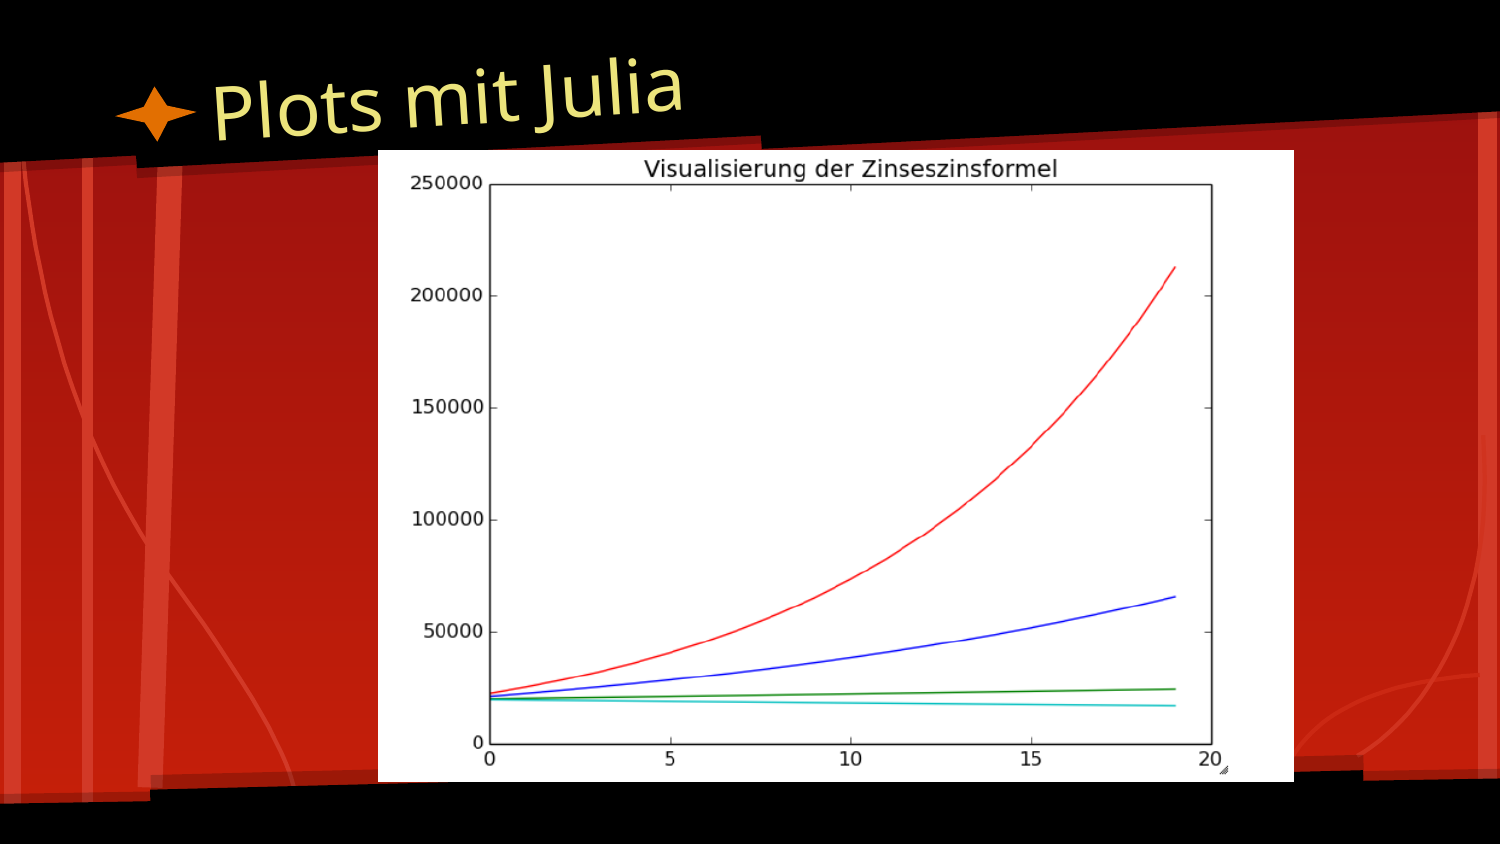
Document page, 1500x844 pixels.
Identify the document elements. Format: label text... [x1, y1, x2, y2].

title Plots mit Julia [191, 0, 1500, 183]
picture [378, 150, 1294, 782]
